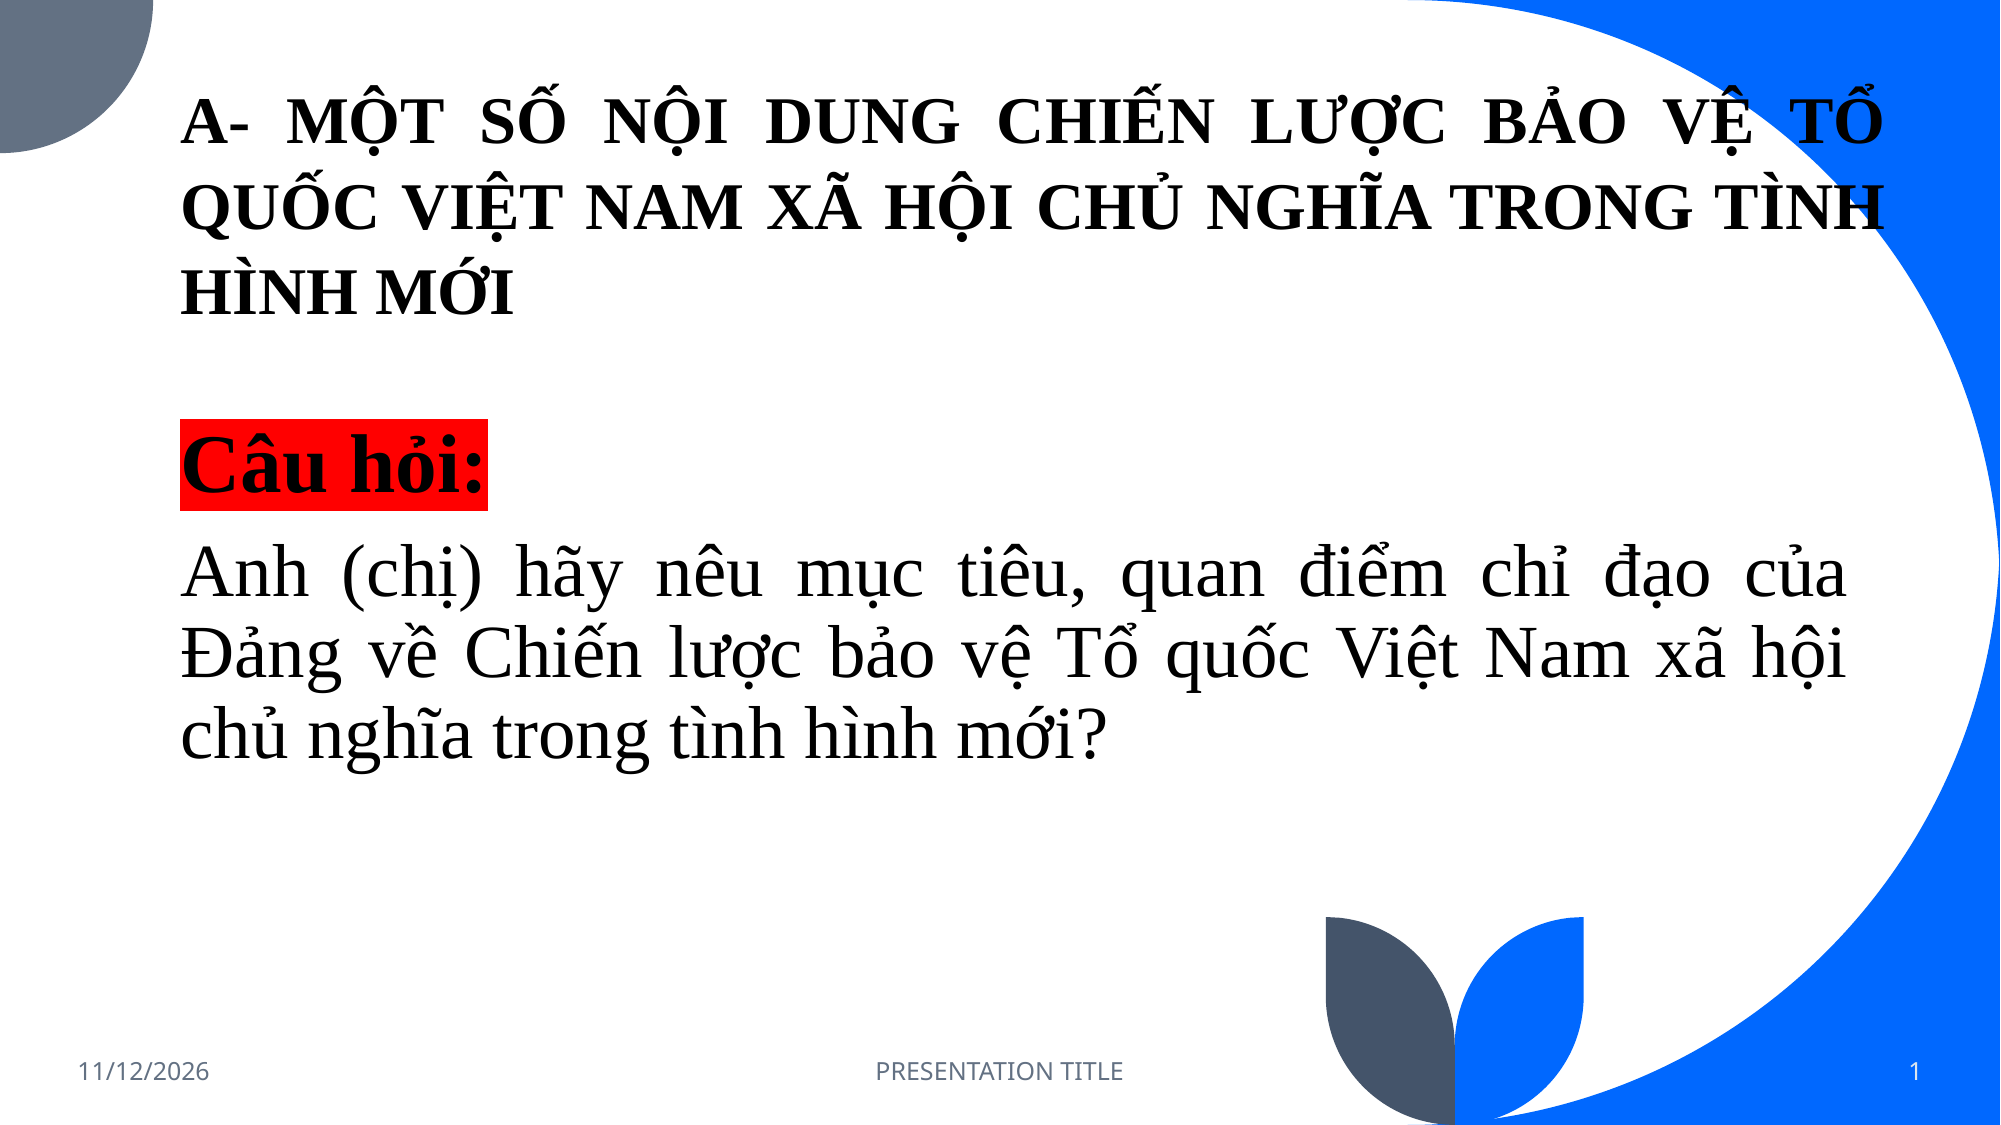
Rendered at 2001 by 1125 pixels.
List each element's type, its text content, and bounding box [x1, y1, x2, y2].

footer PRESENTATION TITLE [662, 1042, 1338, 1103]
text_box A- MỘT SỐ NỘI DUNG CHIẾN LƯỢC BẢO VỆ TỔ QUỐC VIỆT NAM XÃ HỘI CHỦ NGHĨA TRONG TÌNH HÌNH MỚI [165, 64, 1903, 339]
slide_number 1 [1665, 1042, 1938, 1103]
list Câu hỏi: Anh (chị) hãy nêu mục tiêu, quan điểm chỉ đạo của Đảng về Chiến lược bảo vệ Tổ quốc Việt Nam xã hội chủ nghĩa trong tình hình mới? [165, 413, 1865, 772]
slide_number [62, 1042, 513, 1103]
